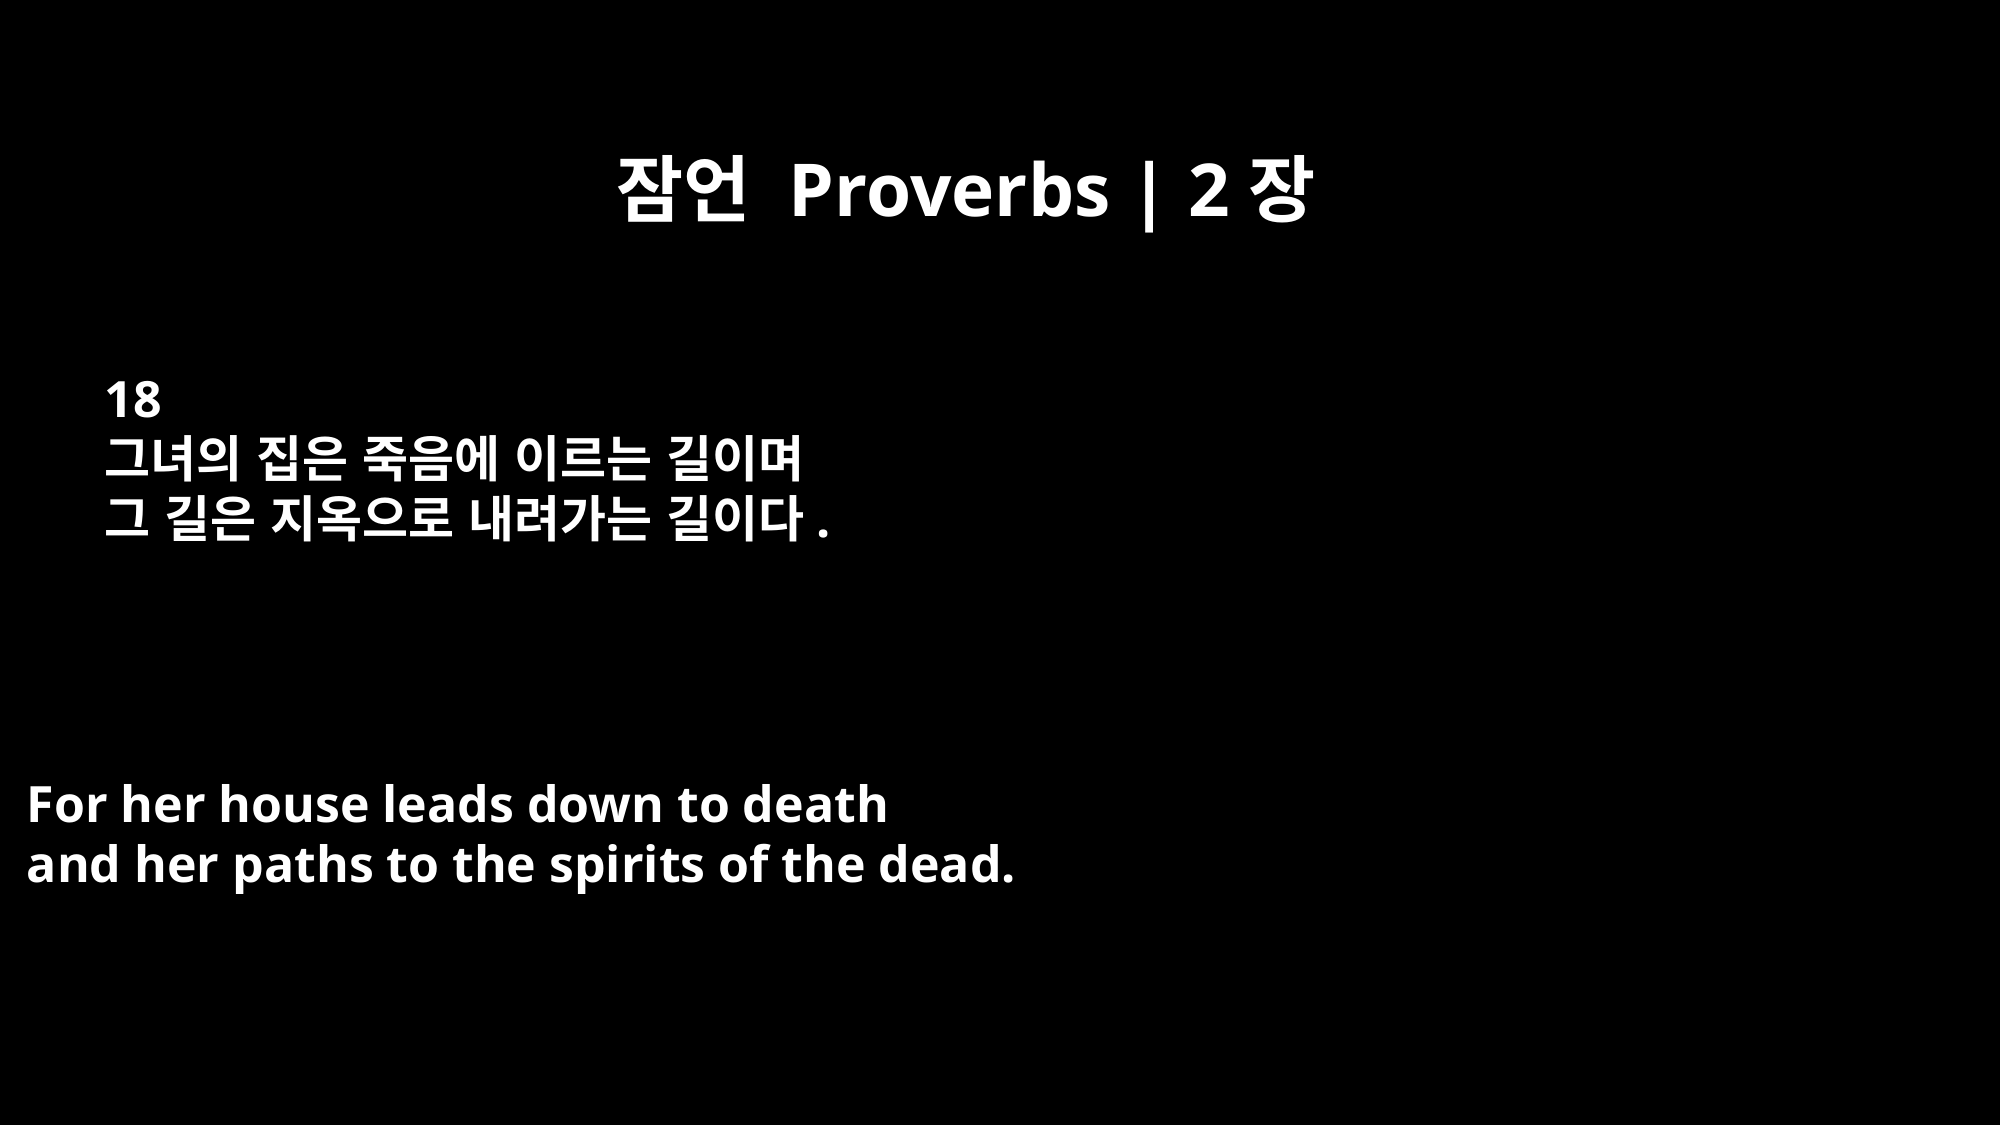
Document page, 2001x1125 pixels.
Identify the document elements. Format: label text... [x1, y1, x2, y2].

text_box 잠언 Proverbs | 2장 [601, 136, 1331, 239]
text_box 18 그녀의 집은 죽음에 이르는 길이며 그 길은 지옥으로 내려가는 길이다. [90, 359, 846, 555]
text_box For her house leads down to death and her paths to the spirits of the dead. [12, 764, 1032, 900]
